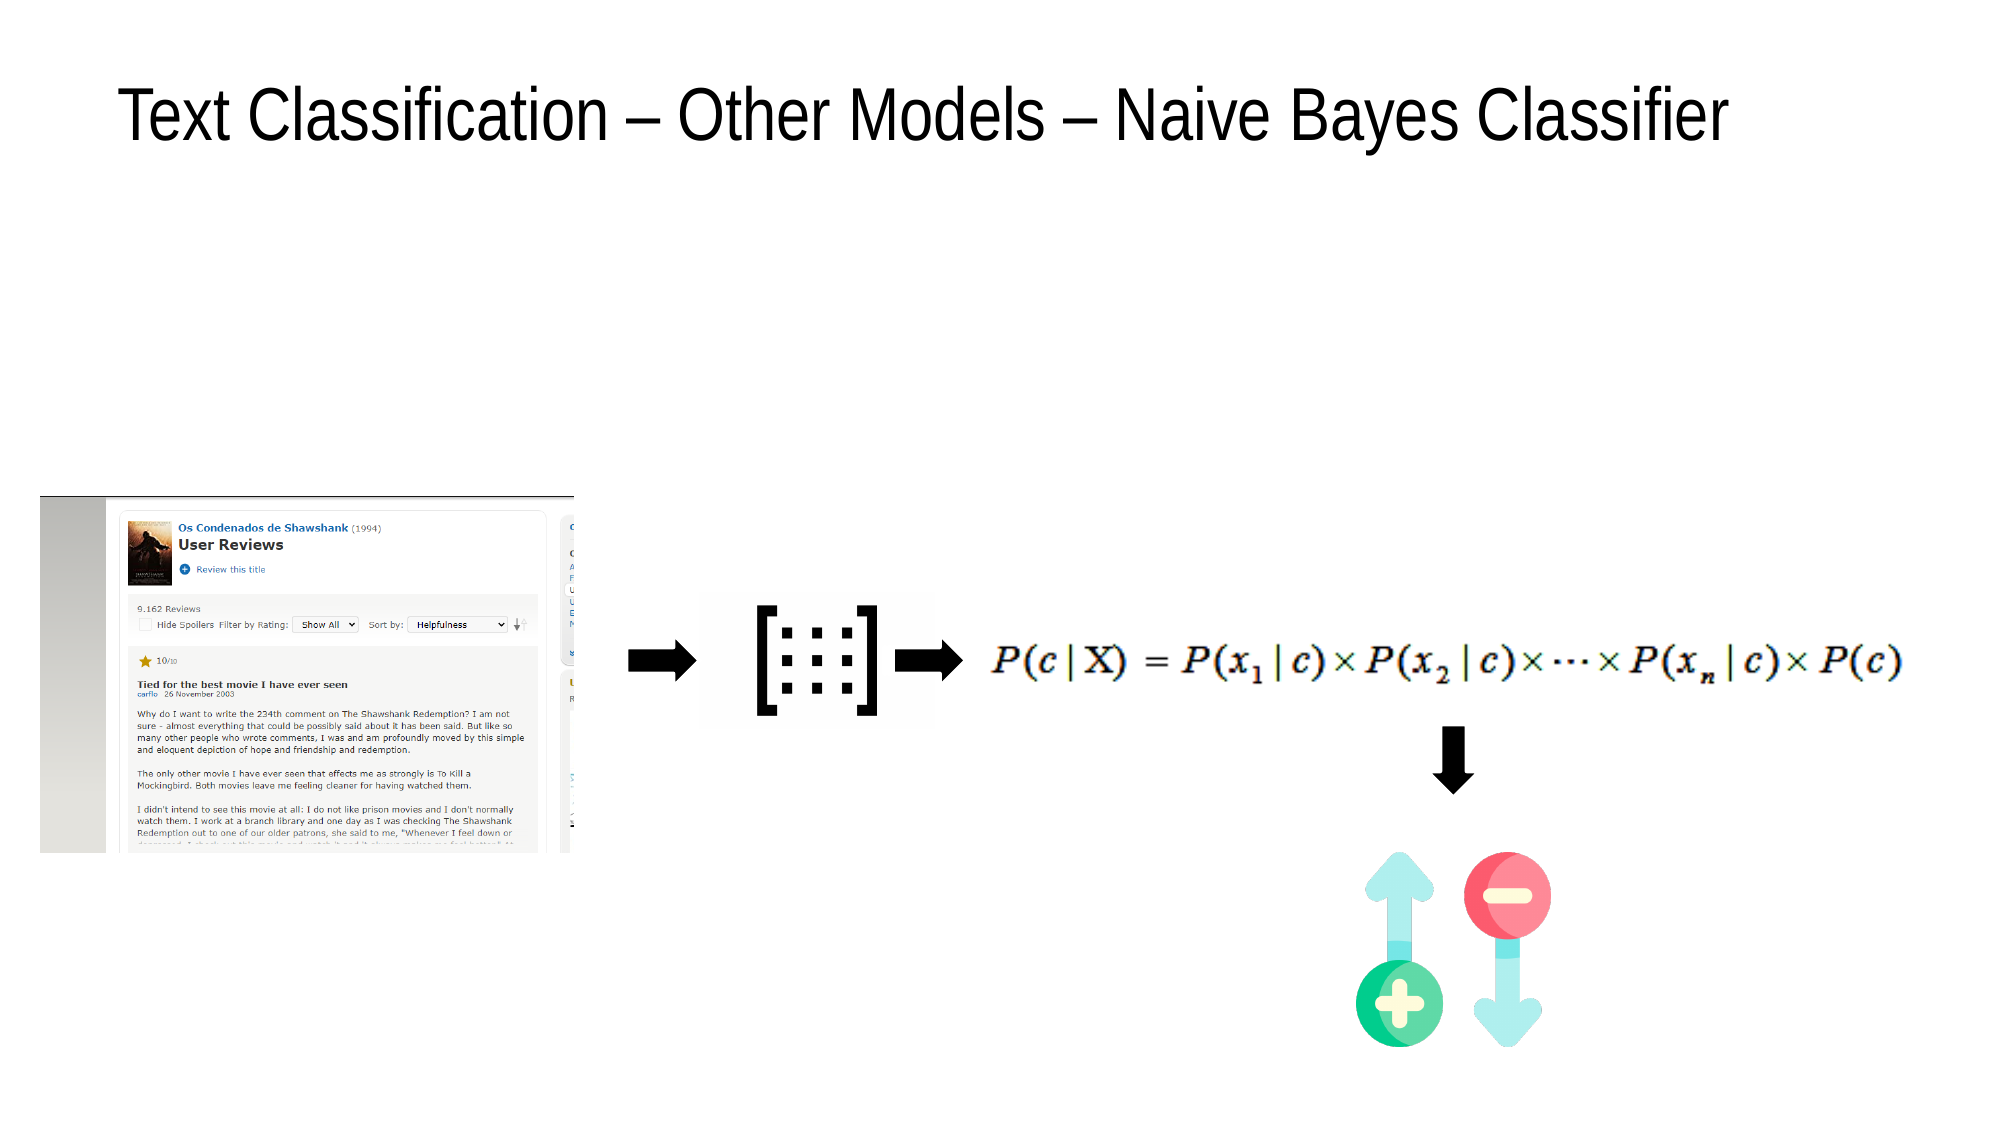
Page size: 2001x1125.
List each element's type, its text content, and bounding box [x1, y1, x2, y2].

text_box [616, 632, 694, 689]
text_box [939, 632, 969, 689]
picture [40, 496, 574, 854]
text_box [1424, 725, 1482, 800]
picture [974, 604, 1933, 717]
picture [1356, 852, 1551, 1047]
text_box Text Classification – Other Models – Naive Bayes Classifier [102, 58, 1767, 164]
picture [699, 592, 935, 729]
